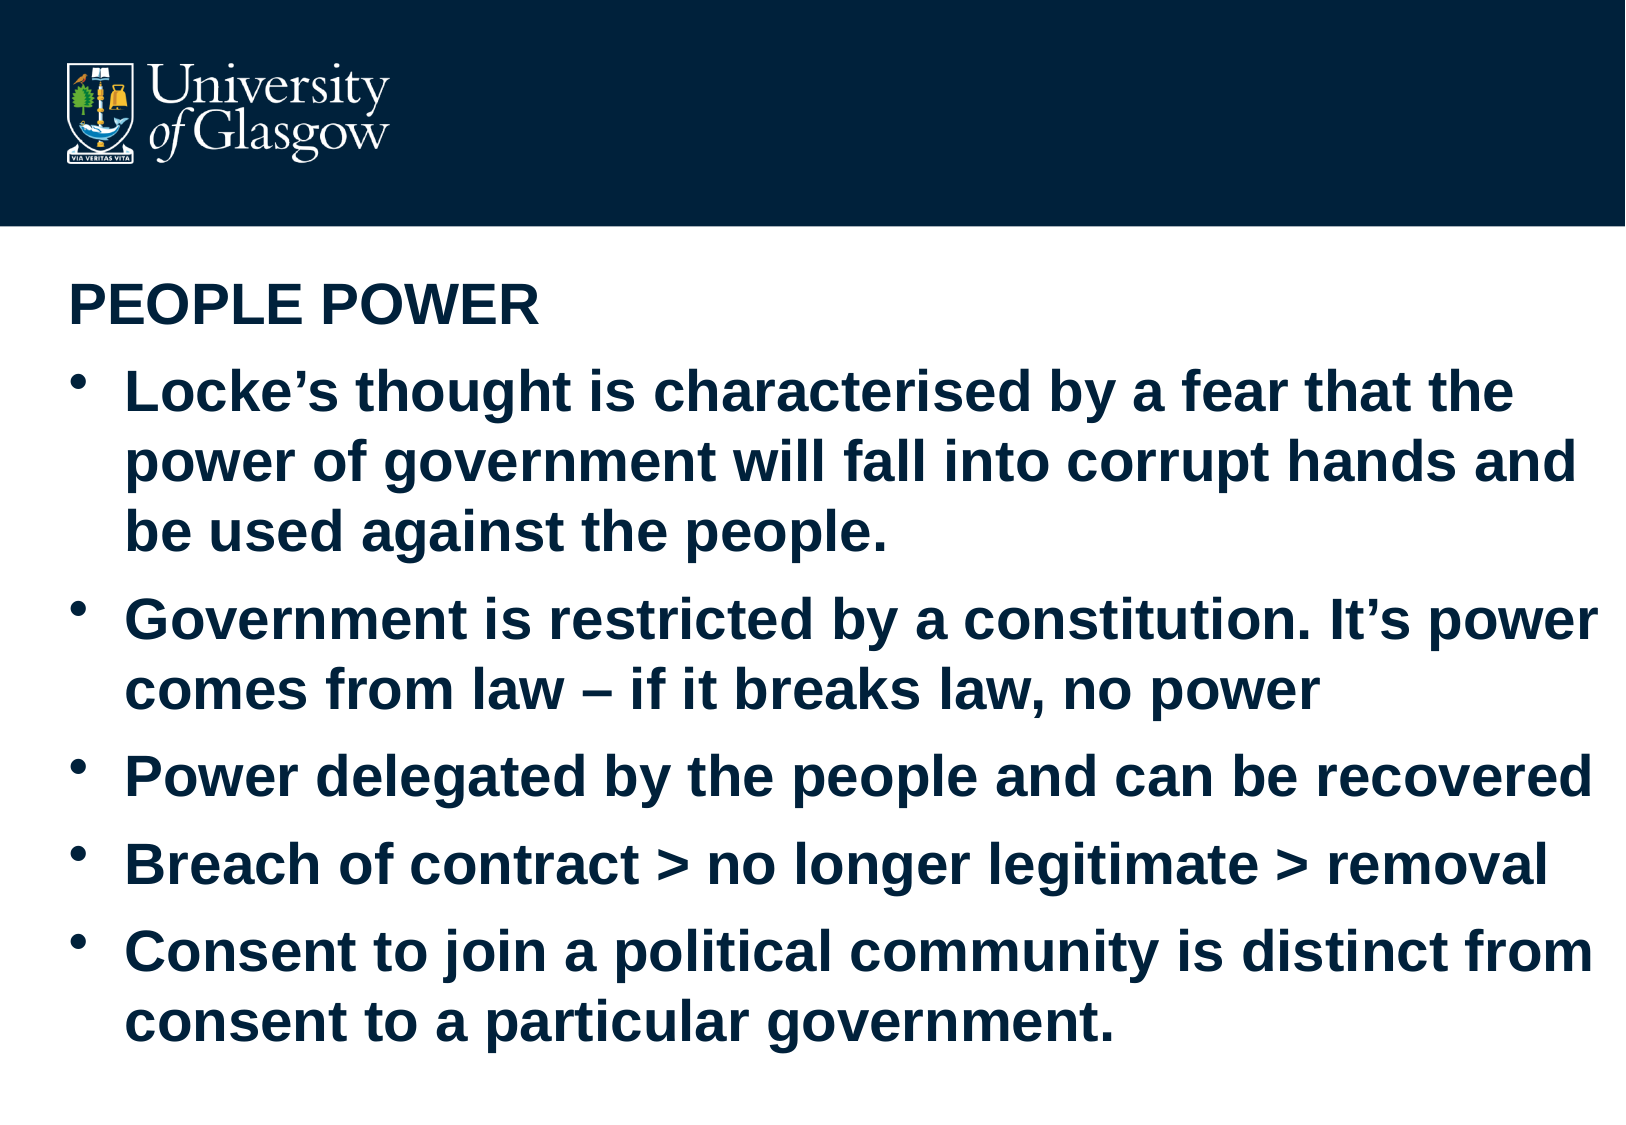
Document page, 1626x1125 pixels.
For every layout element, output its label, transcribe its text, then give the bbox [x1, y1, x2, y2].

list PEOPLE POWER Locke’s thought is characterised by a fear that the power of government will fall into corrupt hands and be used against the people. Government is restricted by a constitution. It’s power comes from law – if it breaks law, no power Power delegated by the people and can be recovered Breach of contract > no longer legitimate > removal Consent to join a political community is distinct from consent to a particular government. [68, 265, 1603, 1058]
picture [67, 61, 391, 164]
